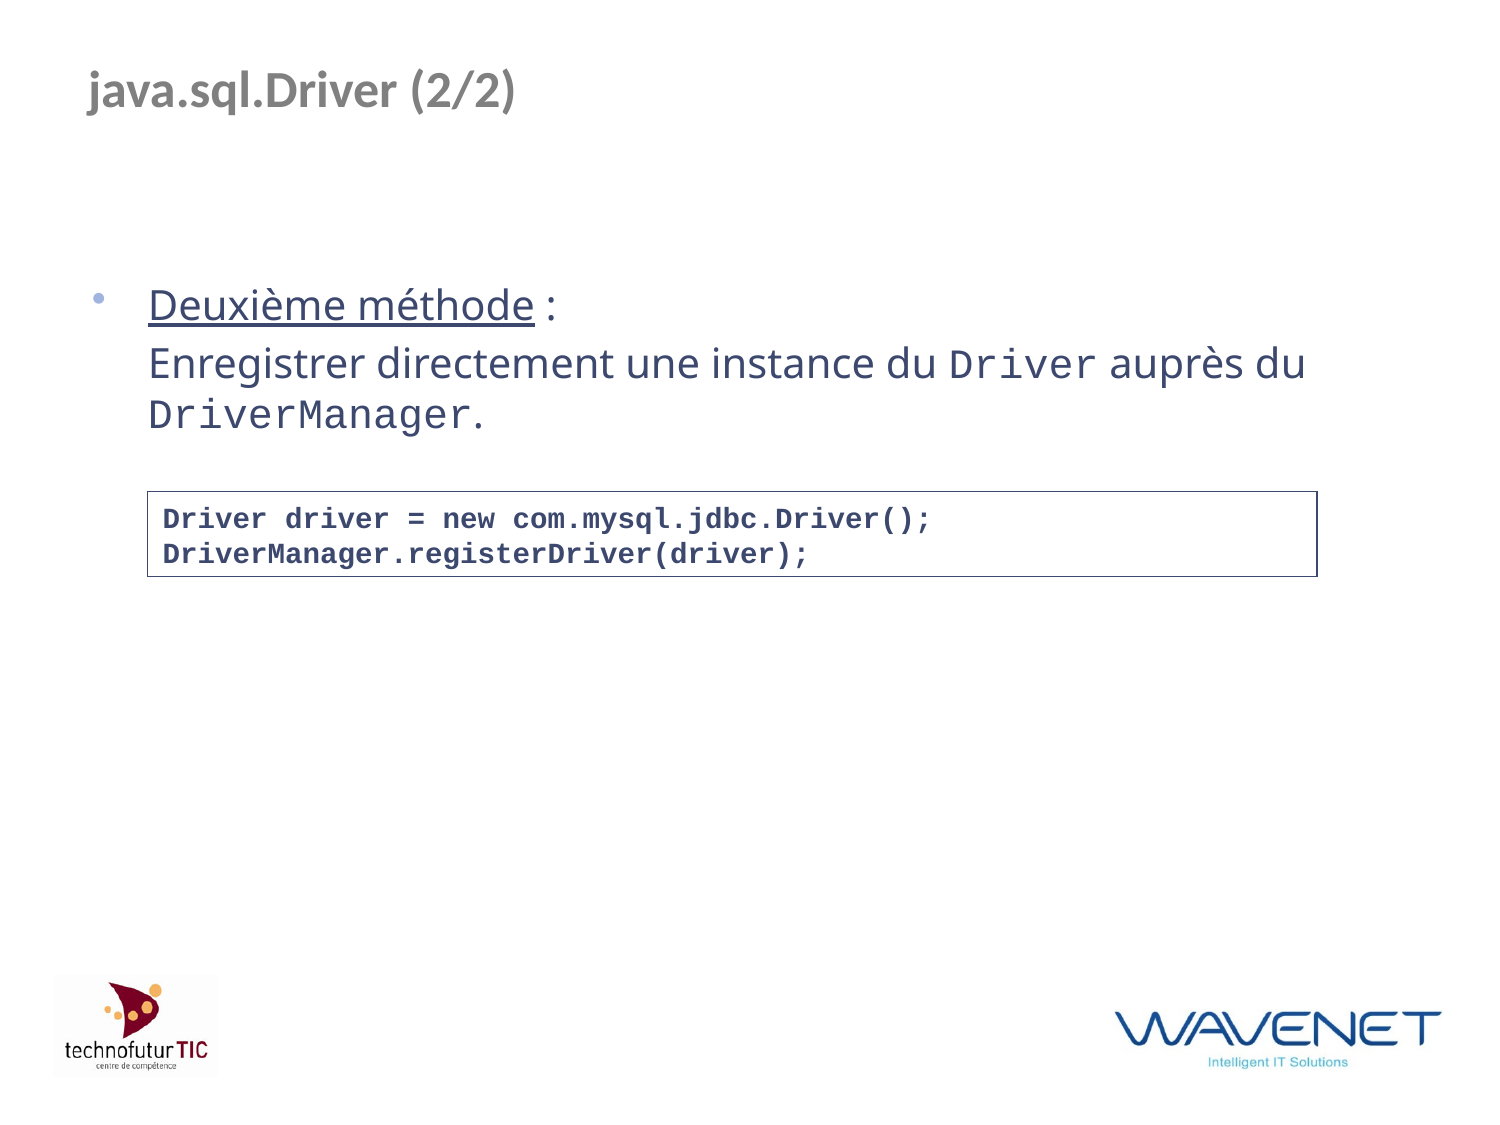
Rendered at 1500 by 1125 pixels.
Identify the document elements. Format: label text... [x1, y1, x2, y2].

text_box Driver driver = new com.mysql.jdbc.Driver(); DriverManager.registerDriver(driver); [147, 491, 1317, 577]
title java.sql.Driver (2/2) [72, 47, 1426, 145]
text_box Deuxième méthode : Enregistrer directement une instance du Driver auprès du DriverManager. [76, 208, 1427, 787]
picture [53, 975, 218, 1077]
picture [1113, 1009, 1443, 1071]
